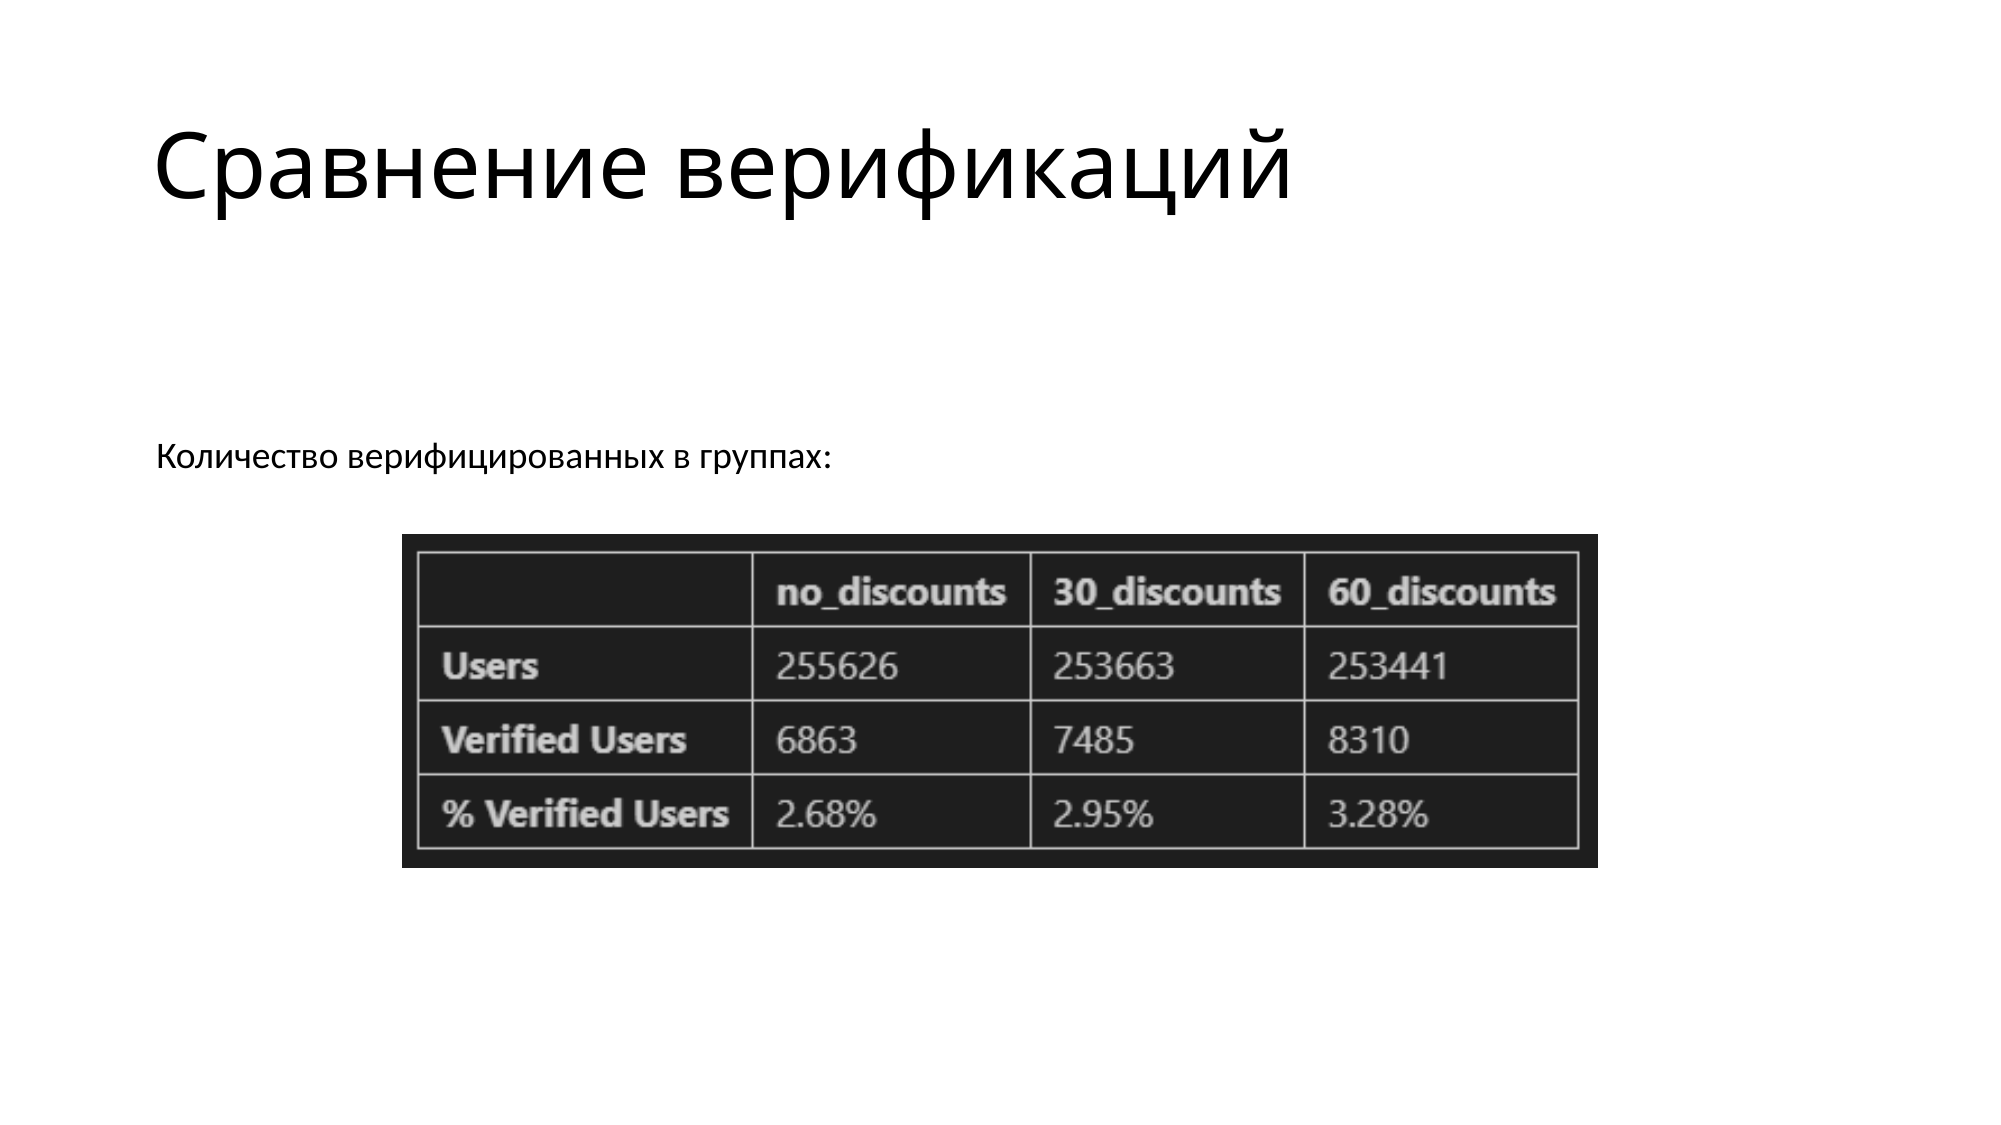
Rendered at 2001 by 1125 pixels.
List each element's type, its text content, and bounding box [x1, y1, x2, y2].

text_box Количество верифицированных в группах: [141, 423, 848, 484]
picture [402, 534, 1598, 868]
title Сравнение верификаций [137, 59, 1863, 278]
